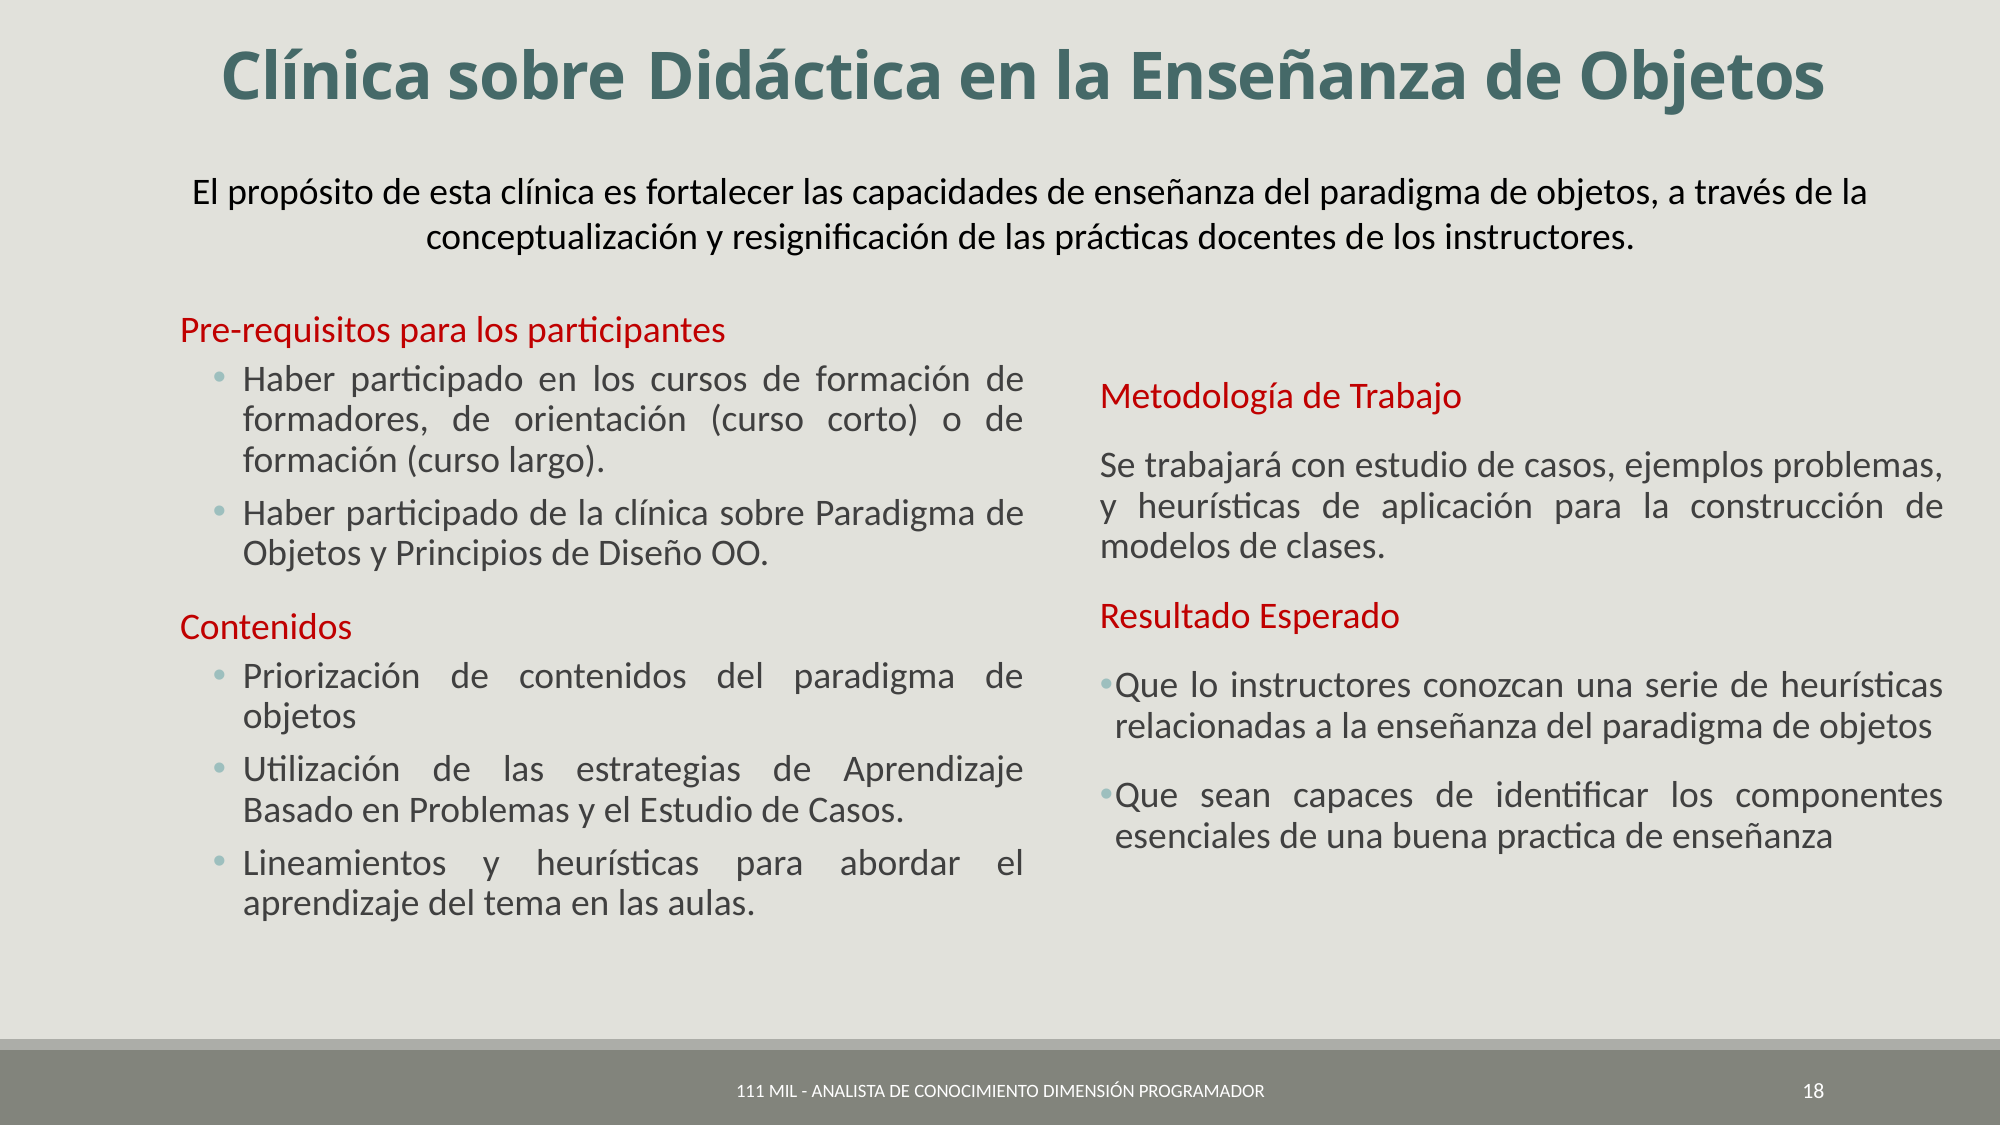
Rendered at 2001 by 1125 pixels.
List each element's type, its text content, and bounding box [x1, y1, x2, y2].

list Pre-requisitos para los participantes Haber participado en los cursos de formación de formadores, de orientación (curso corto) o de formación (curso largo). Haber participado de la clínica sobre Paradigma de Objetos y Principios de Diseño OO. Contenidos Priorización de contenidos del paradigma de objetos Utilización de las estrategias de Aprendizaje Basado en Problemas y el Estudio de Casos. Lineamientos y heurísticas para abordar el aprendizaje del tema en las aulas. Metodología de Trabajo Se trabajará con estudio de casos, ejemplos problemas, y heurísticas de aplicación para la construcción de modelos de clases. Resultado Esperado Que lo instructores conozcan una serie de heurísticas relacionadas a la enseñanza del paradigma de objetos Que sean capaces de identificar los componentes esenciales de una buena practica de enseñanza [180, 302, 1945, 963]
footer 111 Mil - Analista de Conocimiento Dimensión Programador [604, 1059, 1396, 1120]
text_box El propósito de esta clínica es fortalecer las capacidades de enseñanza del paradigma de objetos, a través de la conceptualización y resignificación de las prácticas docentes de los instructores. [104, 159, 1958, 265]
slide_number 18 [1624, 1059, 1840, 1120]
title Clínica sobre Didáctica en la Enseñanza de Objetos [205, 23, 1856, 124]
